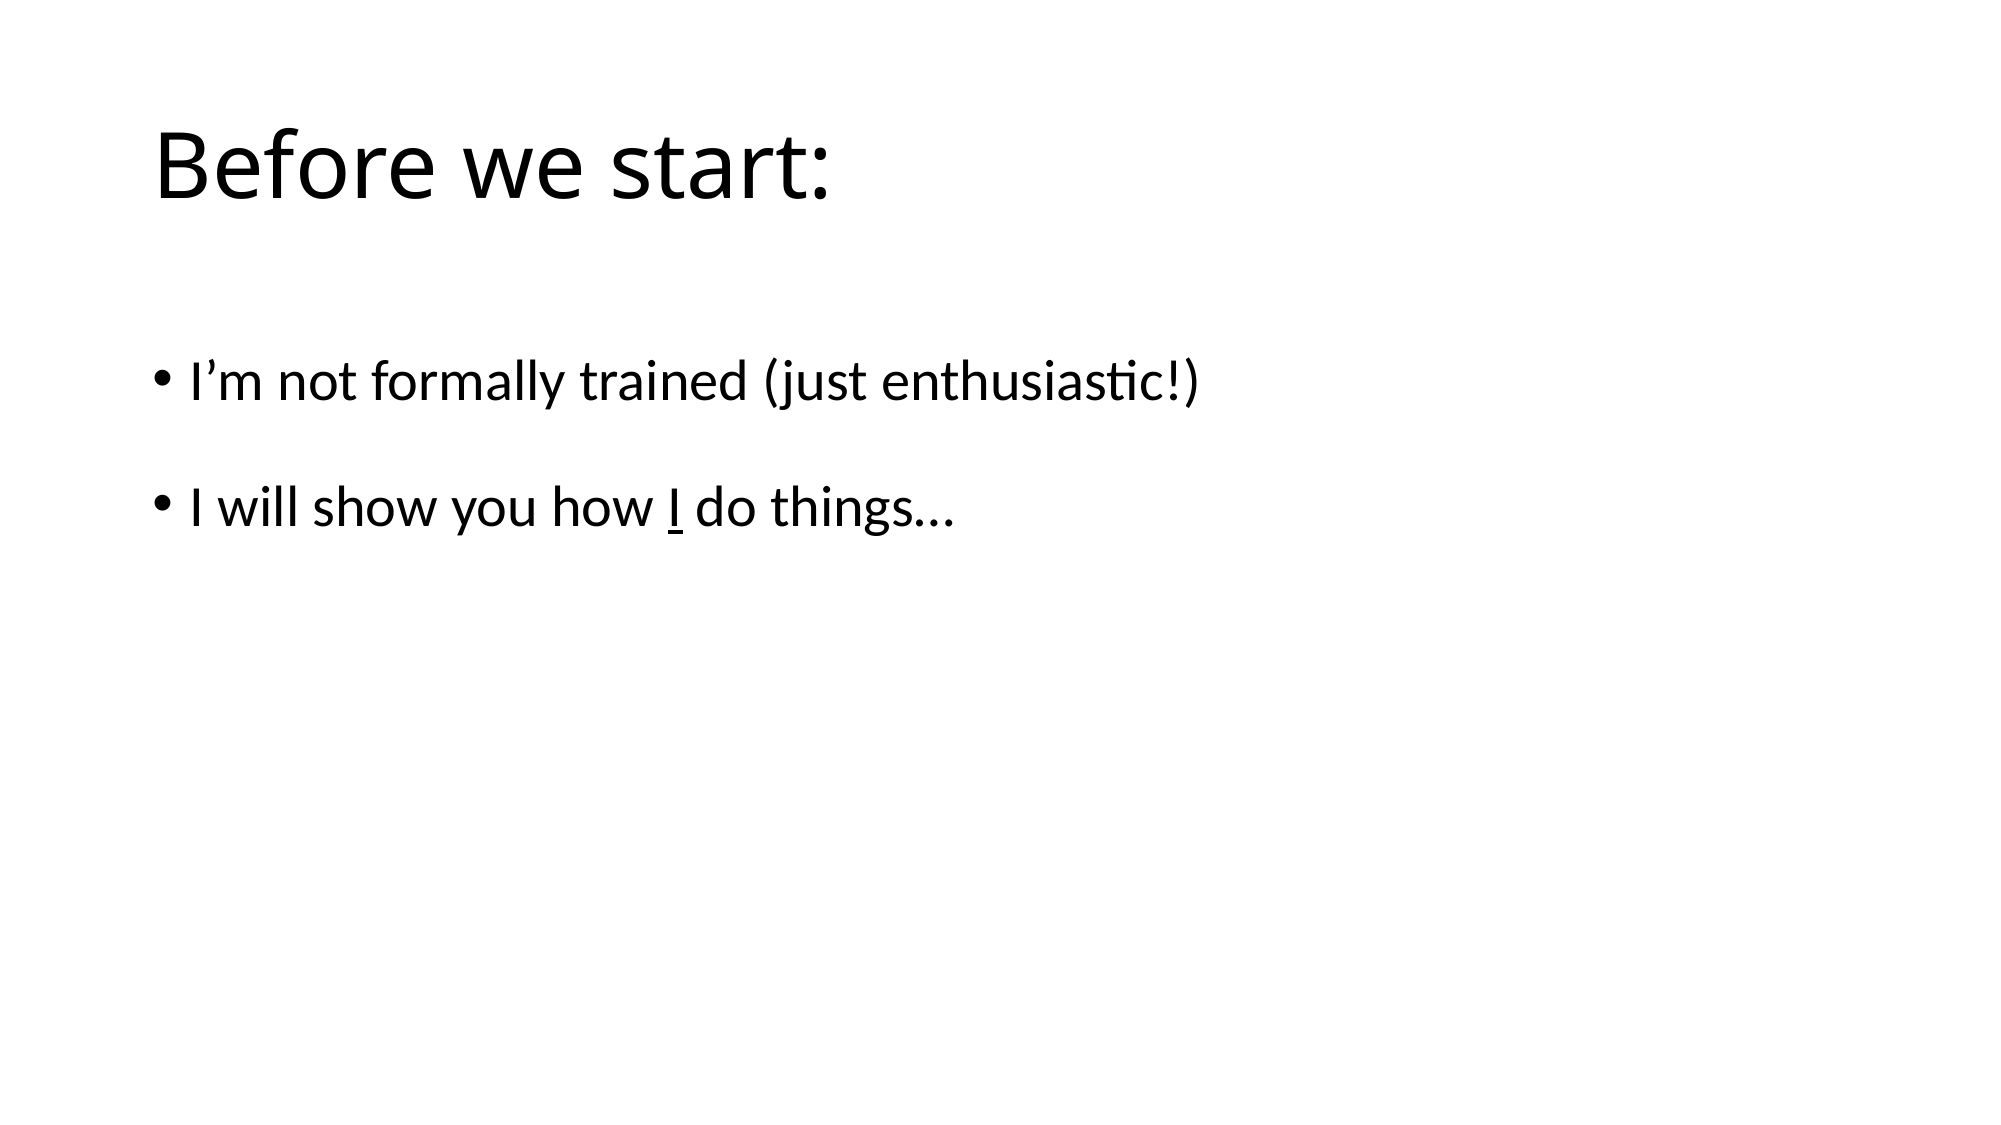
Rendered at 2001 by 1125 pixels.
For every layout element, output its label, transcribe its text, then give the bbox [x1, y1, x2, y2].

title Before we start: [137, 59, 1863, 278]
list I’m not formally trained (just enthusiastic!) I will show you how I do things… [137, 299, 1863, 1014]
